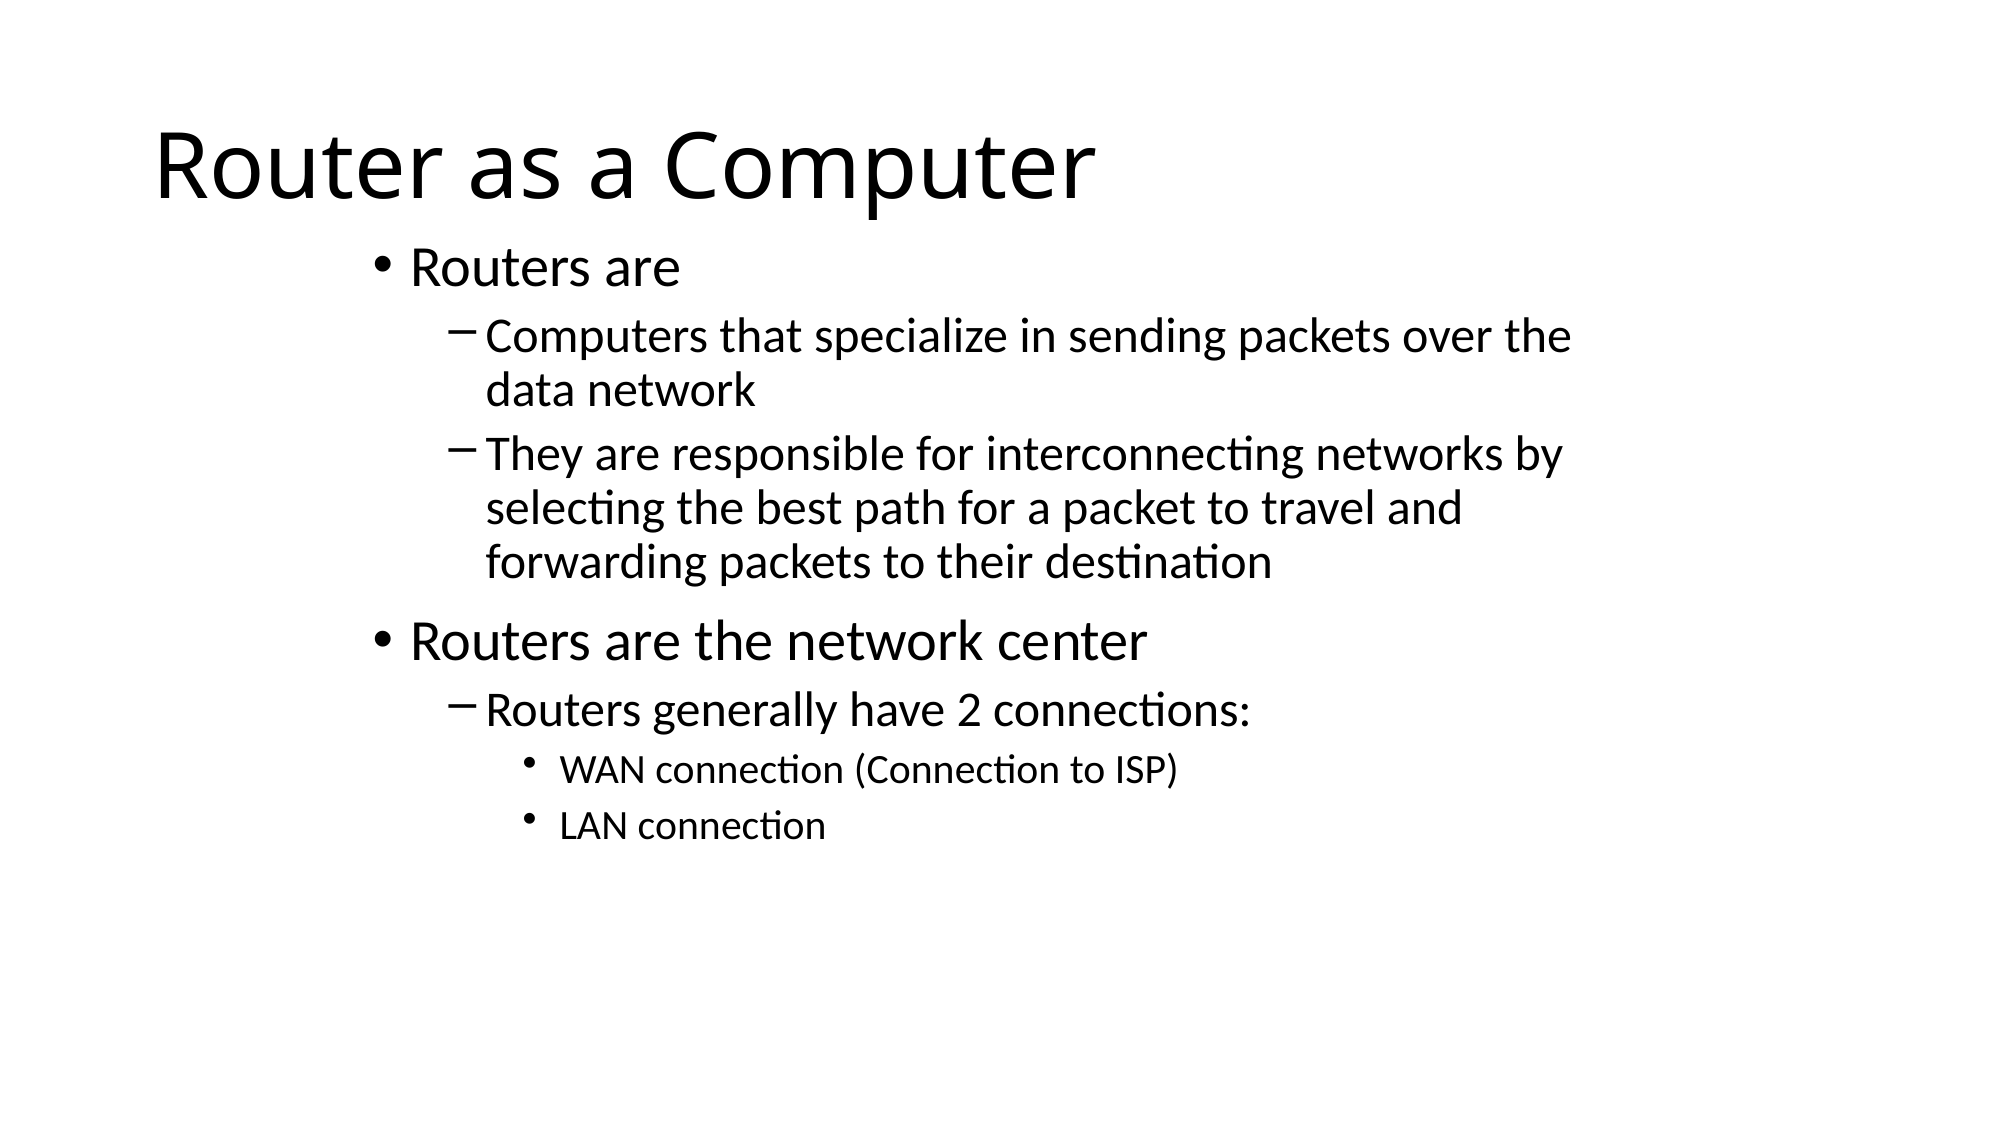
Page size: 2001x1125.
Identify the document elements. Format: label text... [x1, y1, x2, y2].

title Router as a Computer [137, 59, 1863, 278]
list Routers are Computers that specialize in sending packets over the data network They are responsible for interconnecting networks by selecting the best path for a packet to travel and forwarding packets to their destination Routers are the network center Routers generally have 2 connections: WAN connection (Connection to ISP) LAN connection [357, 228, 1661, 1062]
